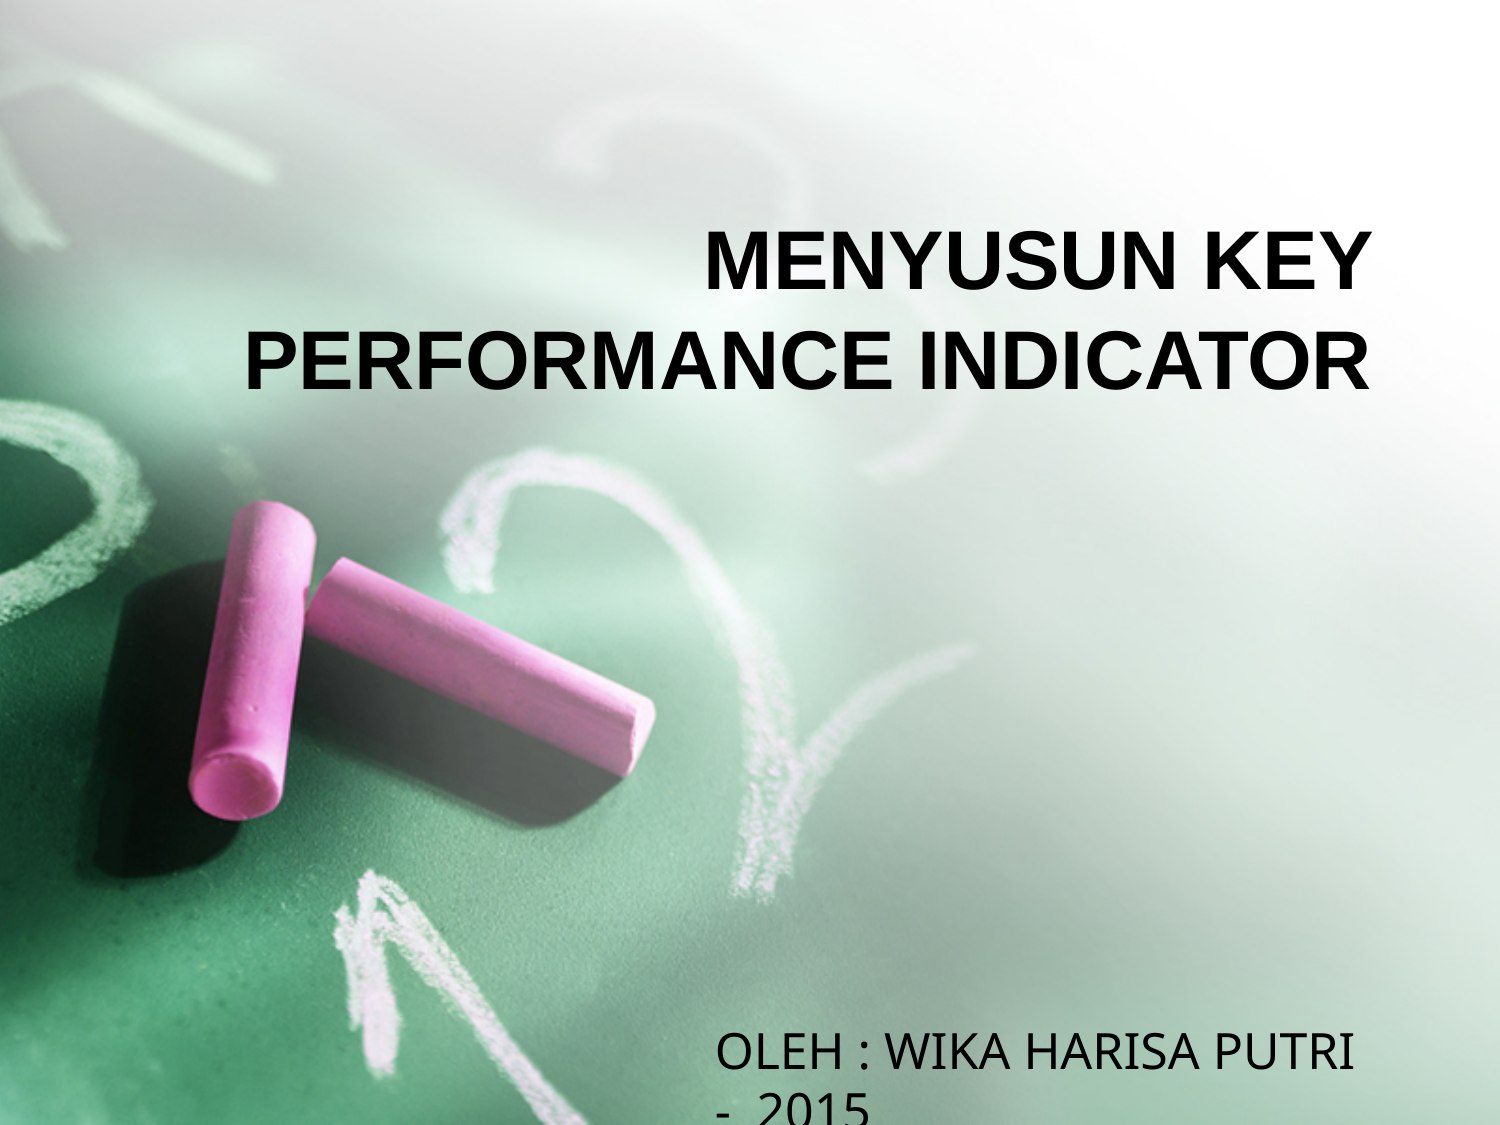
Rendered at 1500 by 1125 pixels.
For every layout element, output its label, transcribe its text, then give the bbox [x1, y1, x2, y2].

text_box OLEH : WIKA HARISA PUTRI - 2015 [699, 1012, 1413, 1125]
title MENYUSUN KEY PERFORMANCE INDICATOR [49, 212, 1388, 401]
picture [0, 0, 1500, 1125]
